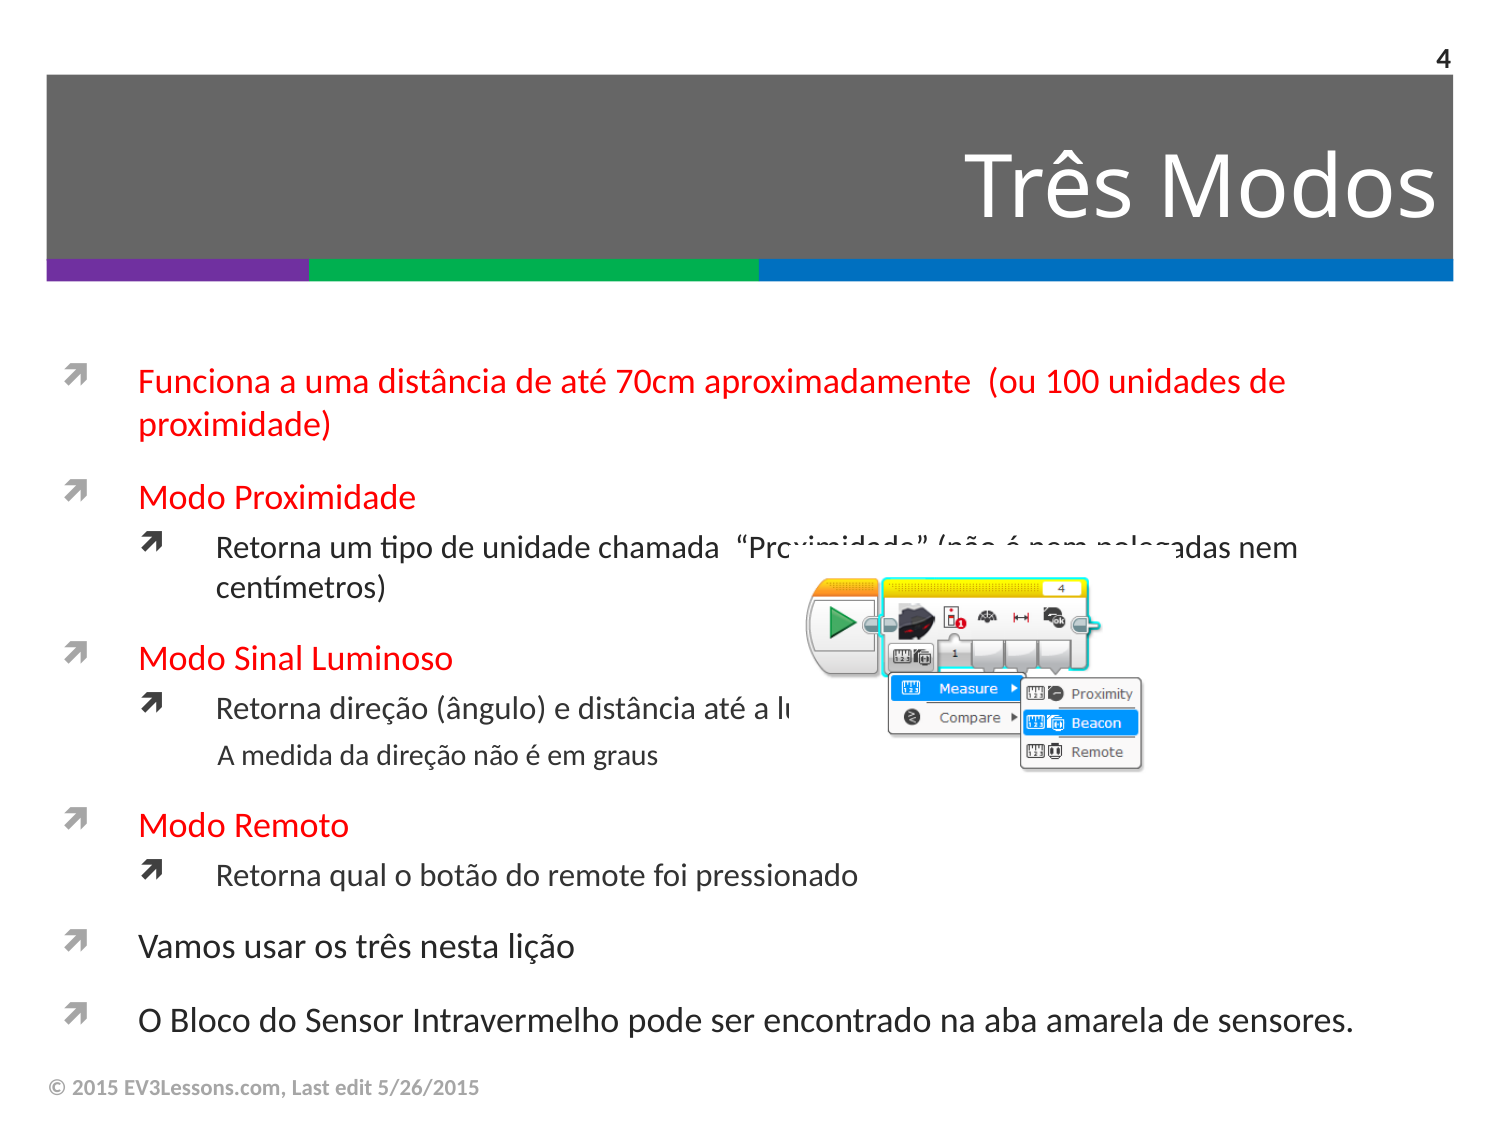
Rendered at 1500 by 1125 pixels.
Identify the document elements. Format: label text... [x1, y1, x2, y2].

footer © 2015 EV3Lessons.com, Last edit 5/26/2015 [32, 1055, 1038, 1116]
list Funciona a uma distância de até 70cm aproximadamente (ou 100 unidades de proximidade) Modo Proximidade Retorna um tipo de unidade chamada “Proximidade” (não é nem polegadas nem centímetros) Modo Sinal Luminoso Retorna direção (ângulo) e distância até a luz. A medida da direção não é em graus Modo Remoto Retorna qual o botão do remote foi pressionado Vamos usar os três nesta lição O Bloco do Sensor Intravermelho pode ser encontrado na aba amarela de sensores. [46, 350, 1454, 1056]
title Três Modos [46, 103, 1454, 263]
picture [788, 545, 1176, 787]
slide_number 4 [1362, 27, 1466, 87]
